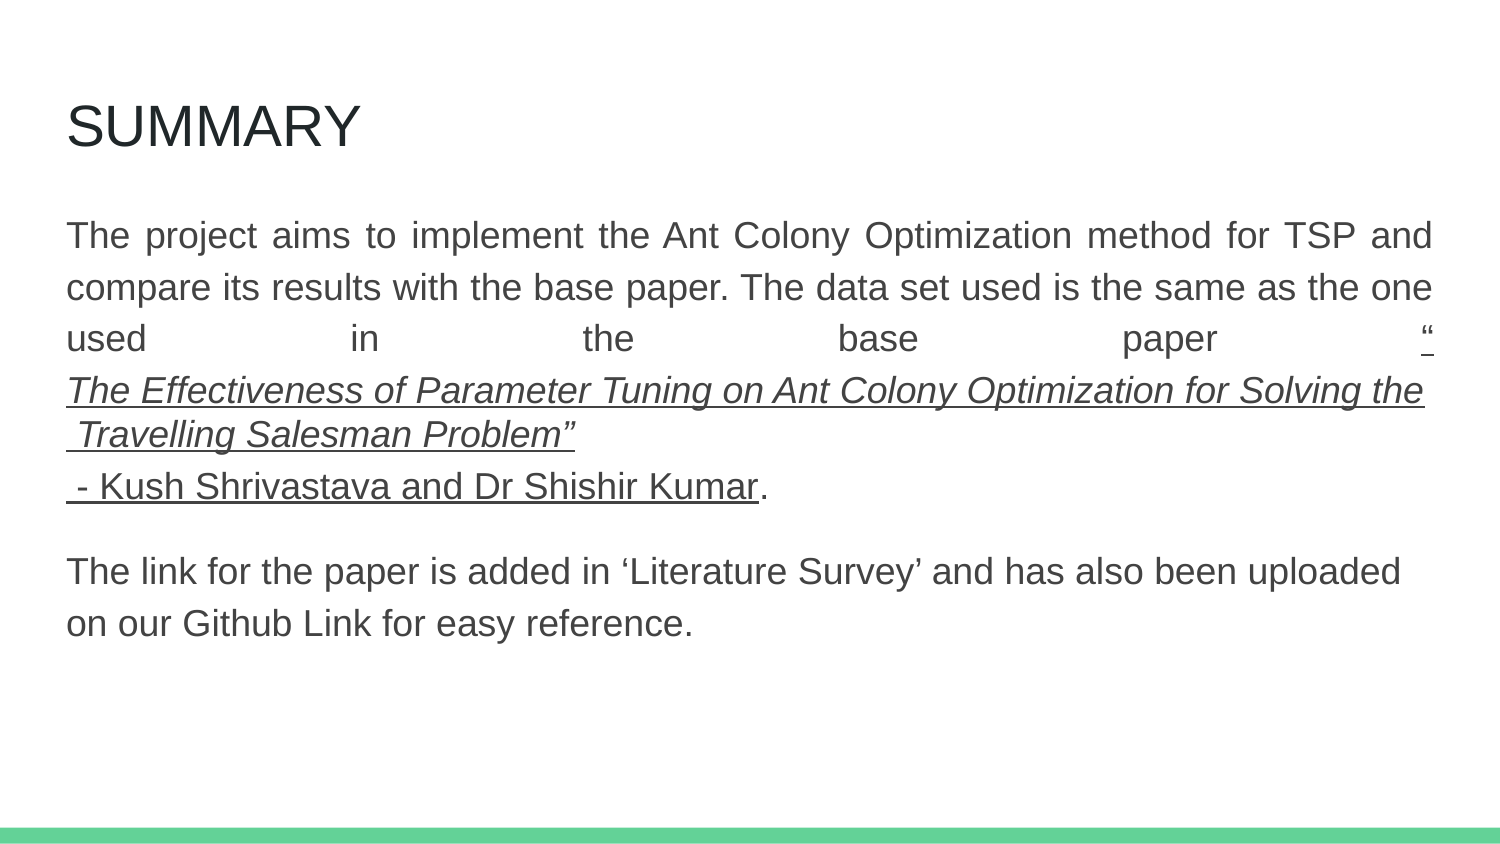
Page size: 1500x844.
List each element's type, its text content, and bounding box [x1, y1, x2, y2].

title SUMMARY [51, 72, 1449, 167]
list The project aims to implement the Ant Colony Optimization method for TSP and compare its results with the base paper. The data set used is the same as the one used in the base paper “The Effectiveness of Parameter Tuning on Ant Colony Optimization for Solving the Travelling Salesman Problem” - Kush Shrivastava and Dr Shishir Kumar. The link for the paper is added in ‘Literature Survey’ and has also been uploaded on our Github Link for easy reference. [51, 189, 1449, 750]
